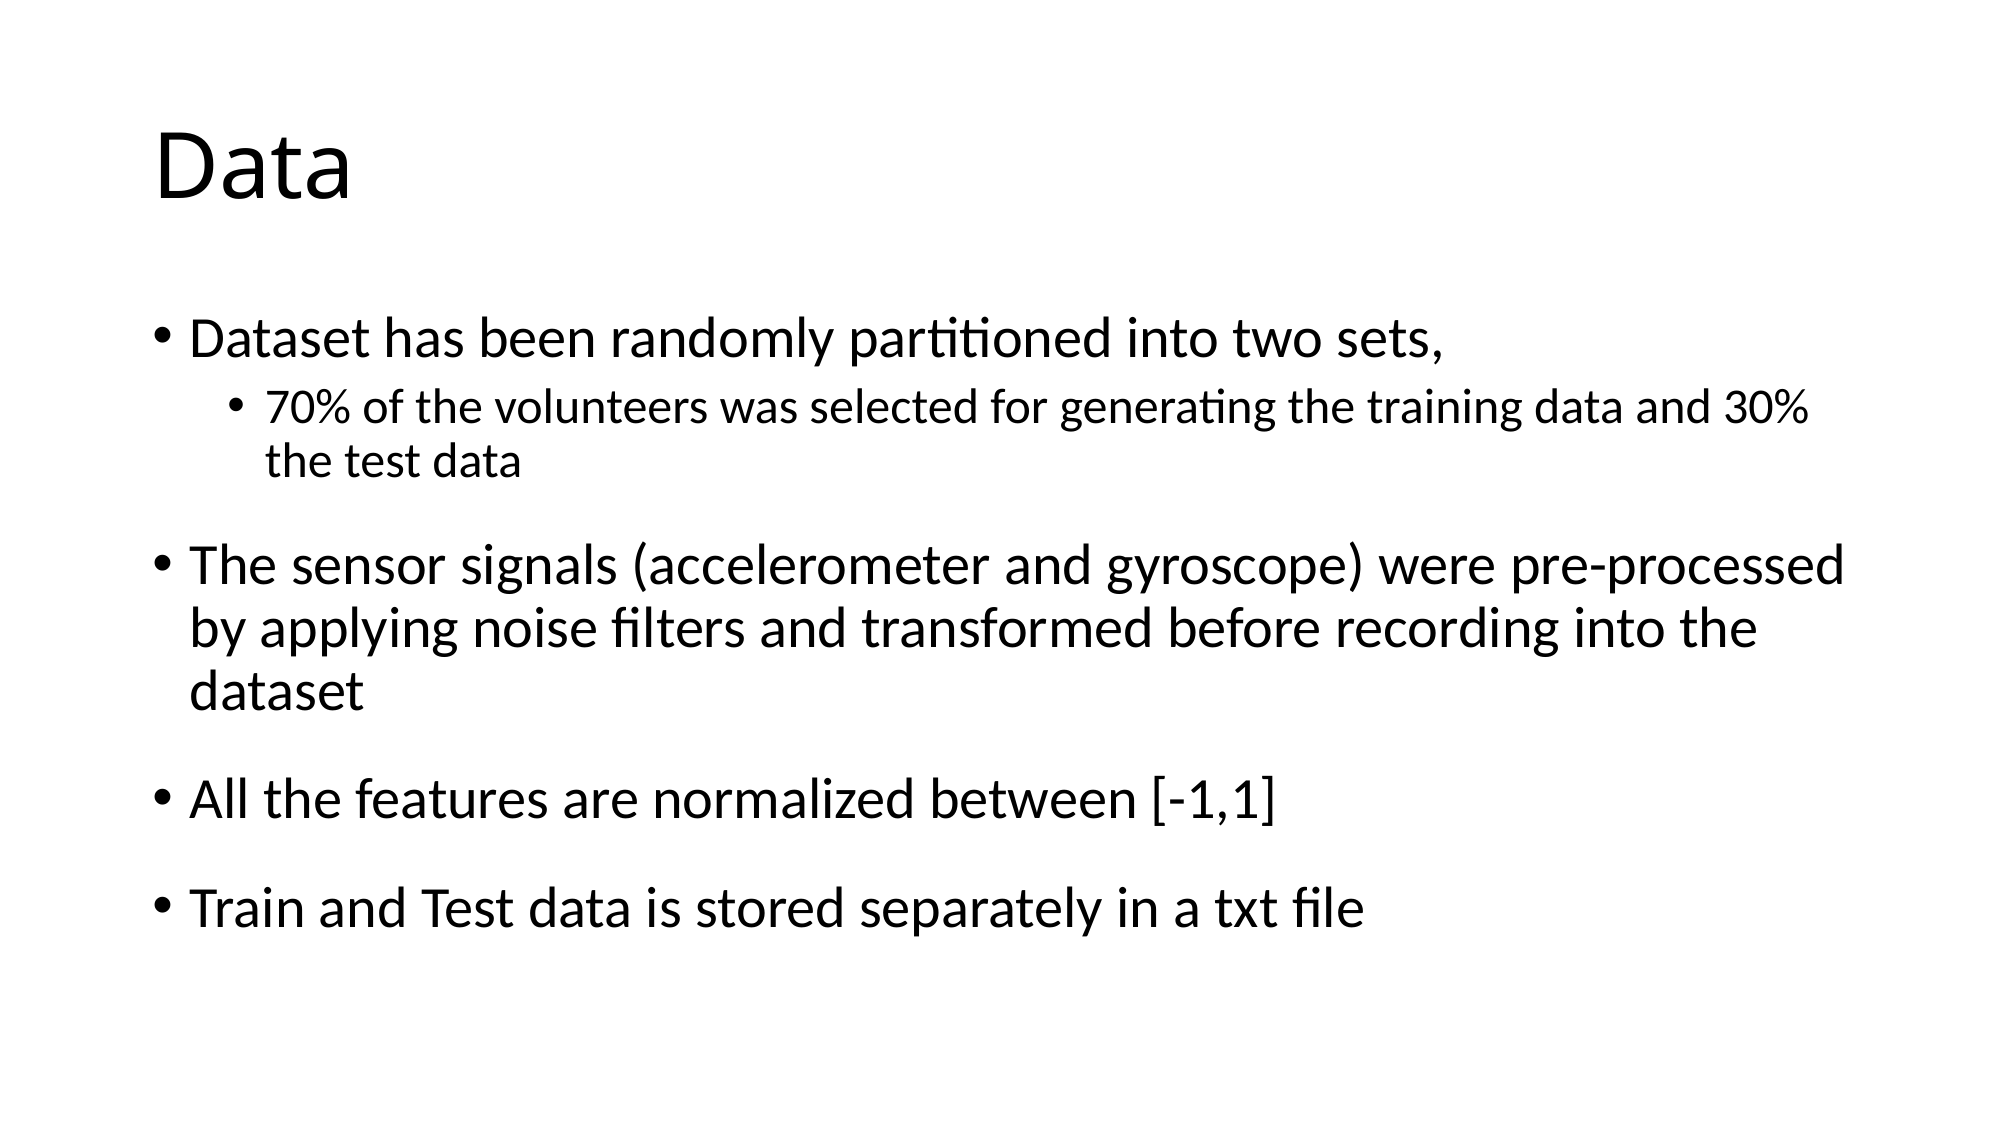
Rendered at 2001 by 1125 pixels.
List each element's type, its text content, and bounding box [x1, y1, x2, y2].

list Dataset has been randomly partitioned into two sets, 70% of the volunteers was selected for generating the training data and 30% the test data The sensor signals (accelerometer and gyroscope) were pre-processed by applying noise filters and transformed before recording into the dataset All the features are normalized between [-1,1] Train and Test data is stored separately in a txt file [137, 299, 1863, 1014]
title Data [137, 59, 1863, 278]
